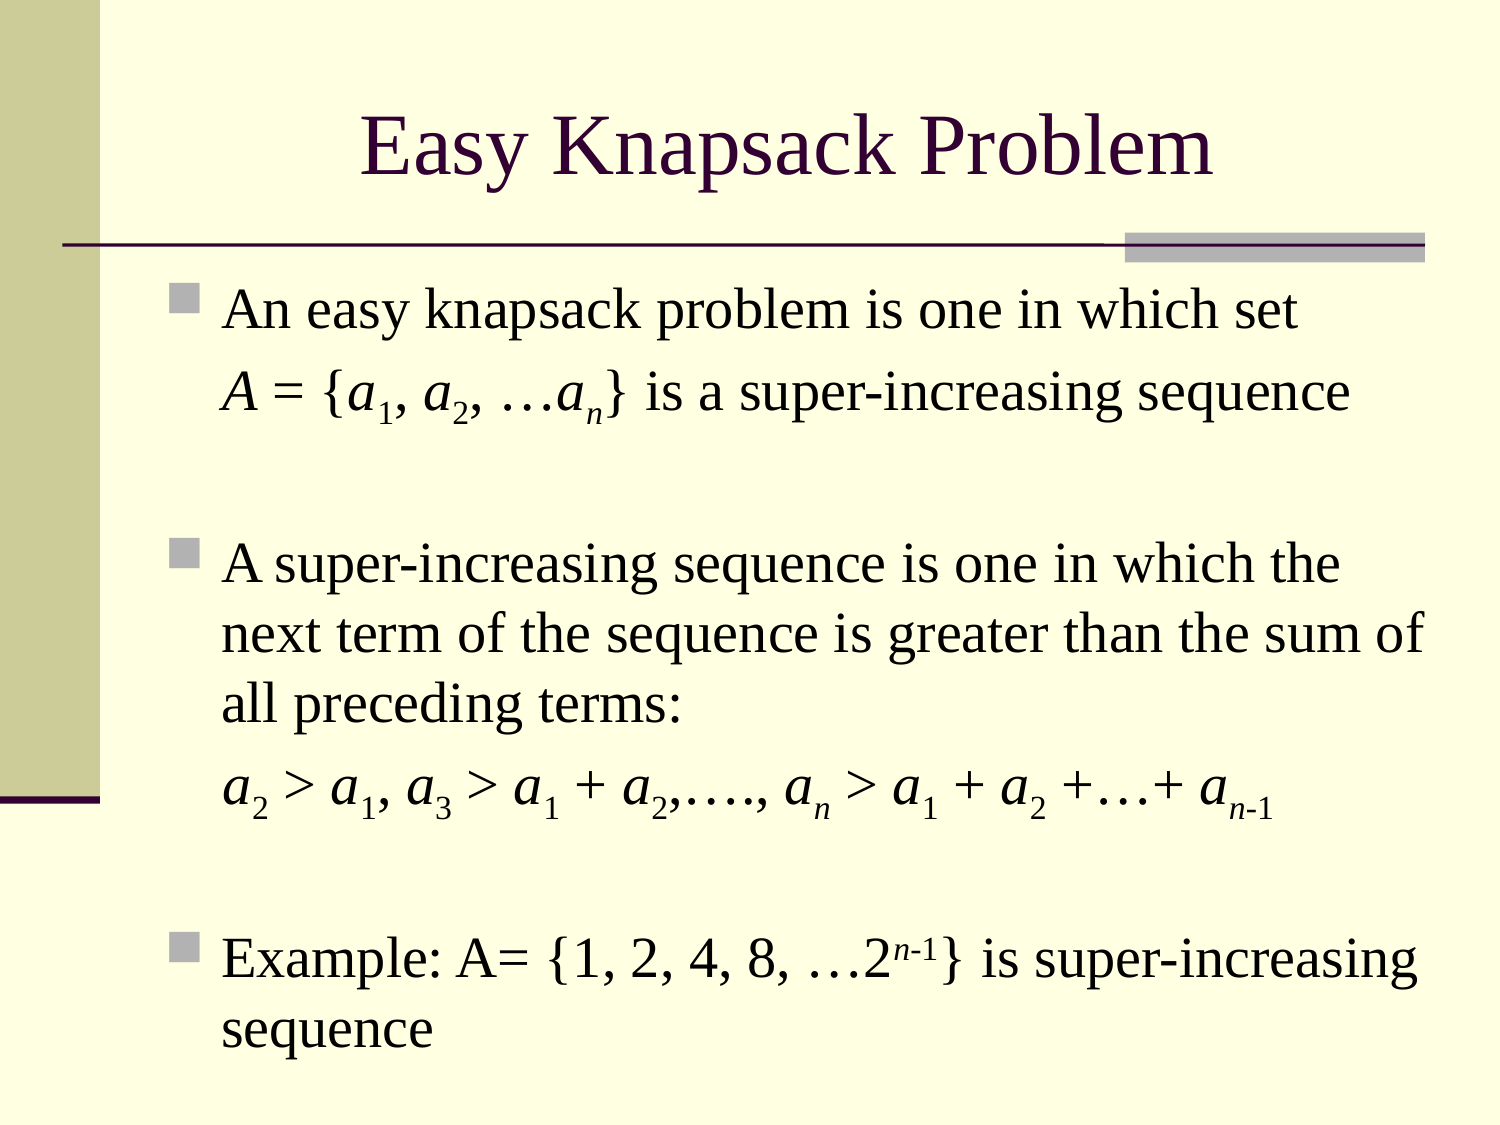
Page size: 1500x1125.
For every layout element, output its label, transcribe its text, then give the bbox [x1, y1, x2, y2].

list An easy knapsack problem is one in which set A = {a1, a2, …an} is a super-increasing sequence A super-increasing sequence is one in which the next term of the sequence is greater than the sum of all preceding terms: a2 > a1, a3 > a1 + a2,…., an > a1 + a2 +…+ an-1 Example: A= {1, 2, 4, 8, …2n-1} is super-increasing sequence [149, 262, 1451, 1063]
title Easy Knapsack Problem [149, 45, 1426, 234]
